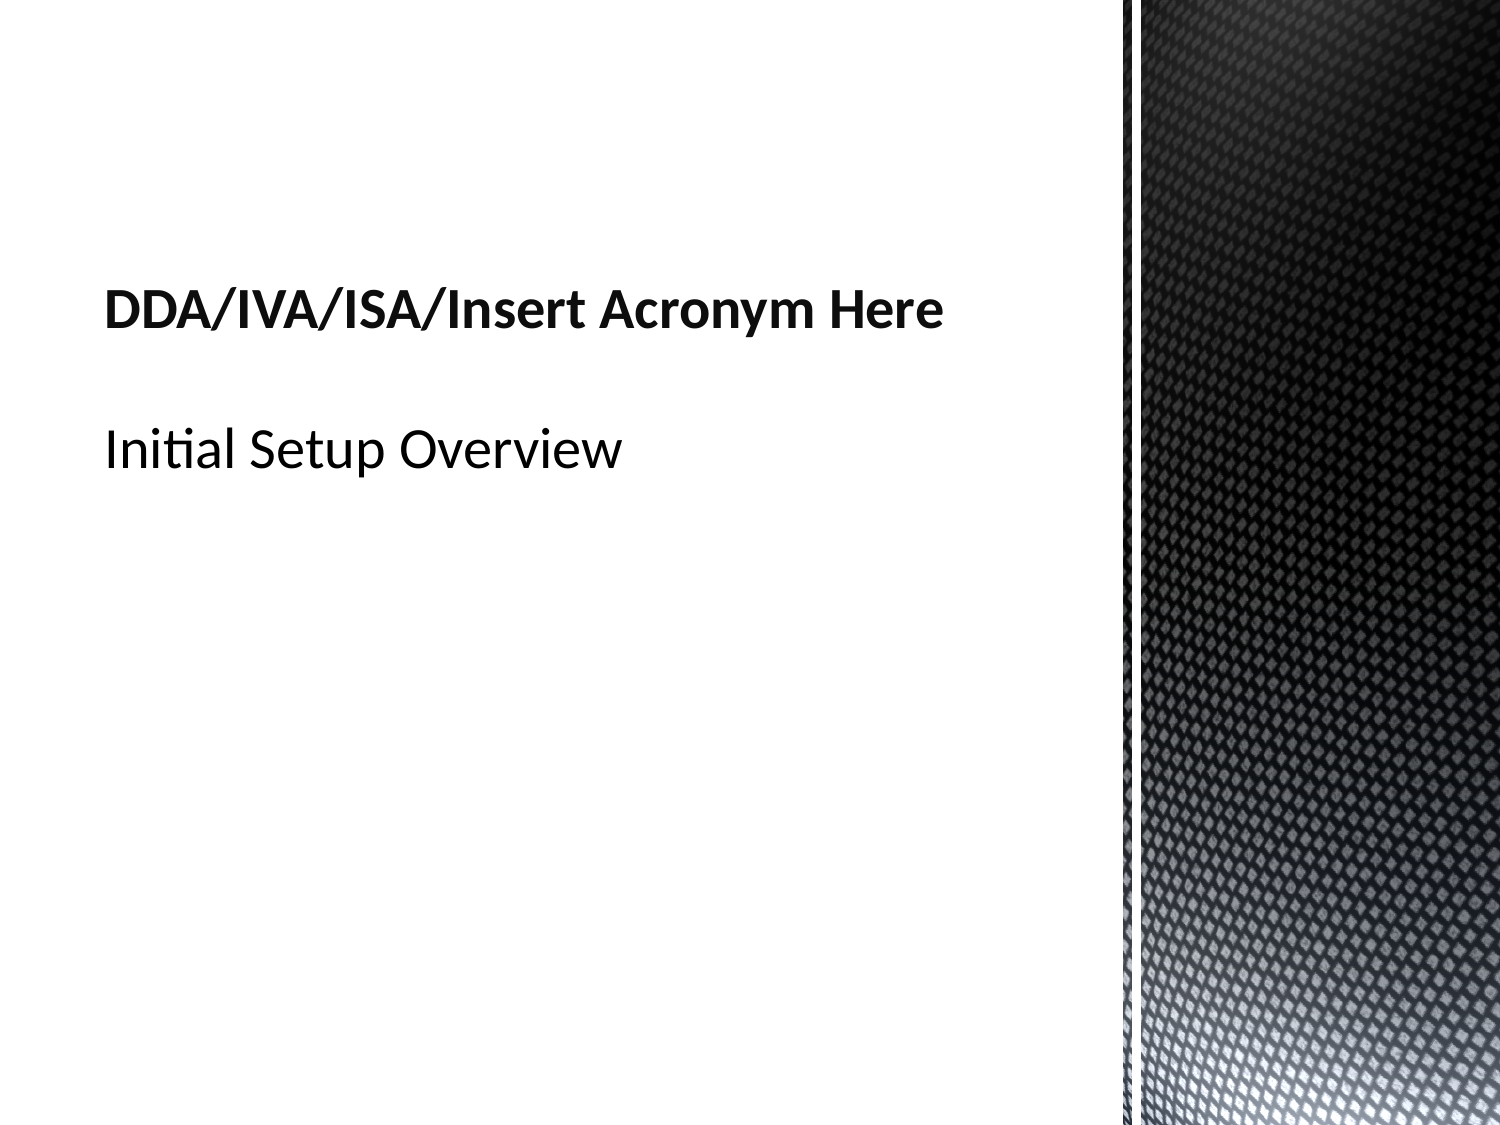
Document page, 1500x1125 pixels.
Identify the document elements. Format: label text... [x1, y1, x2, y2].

title DDA/IVA/ISA/Insert Acronym Here Initial Setup Overview [89, 212, 1038, 488]
picture [1123, 0, 1500, 1125]
